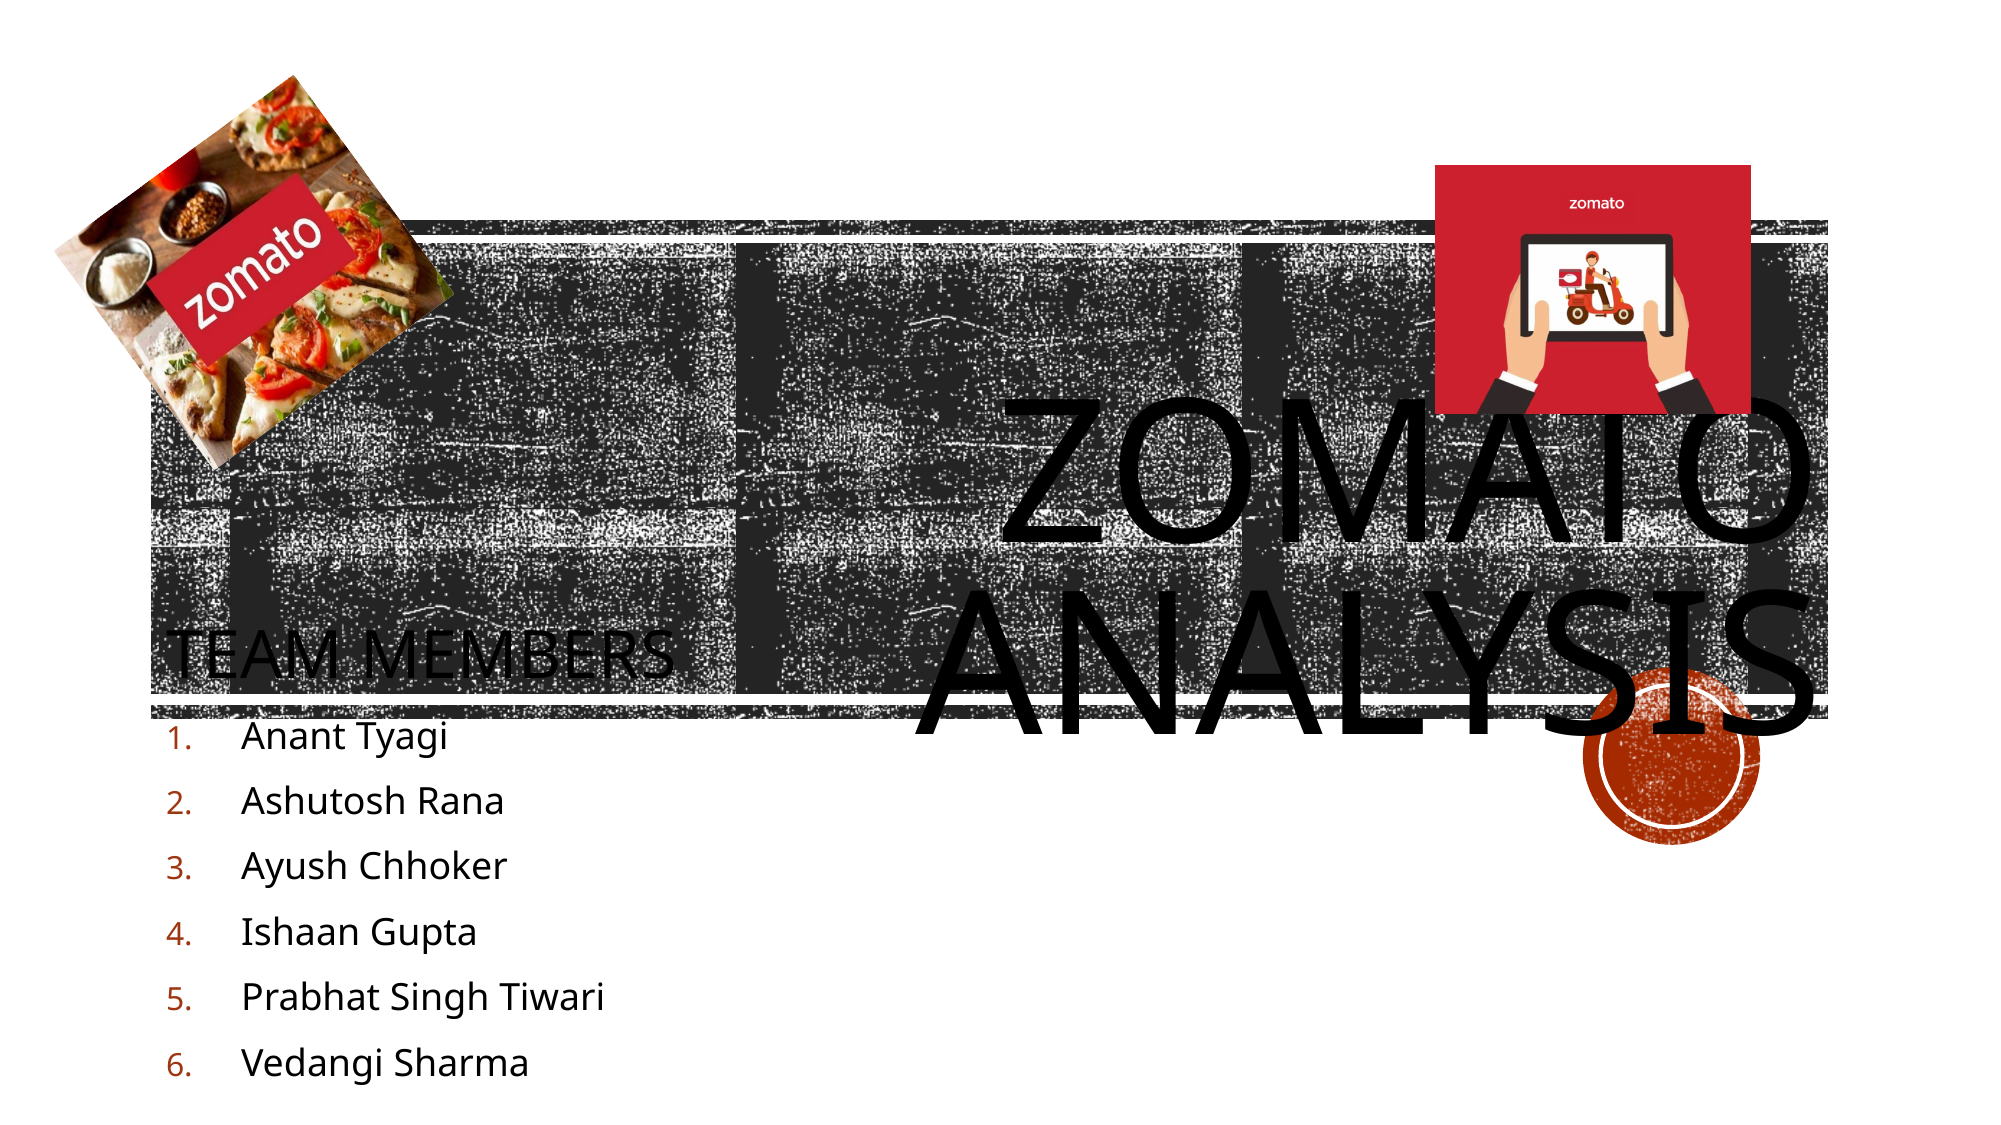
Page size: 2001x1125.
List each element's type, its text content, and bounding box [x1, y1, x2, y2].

title Zomato Analysis [202, 442, 1838, 719]
picture [55, 75, 453, 469]
picture [1435, 165, 1751, 414]
subtitle Team Members Anant Tyagi Ashutosh Rana Ayush Chhoker Ishaan Gupta Prabhat Singh Tiwari Vedangi Sharma [151, 604, 1577, 945]
